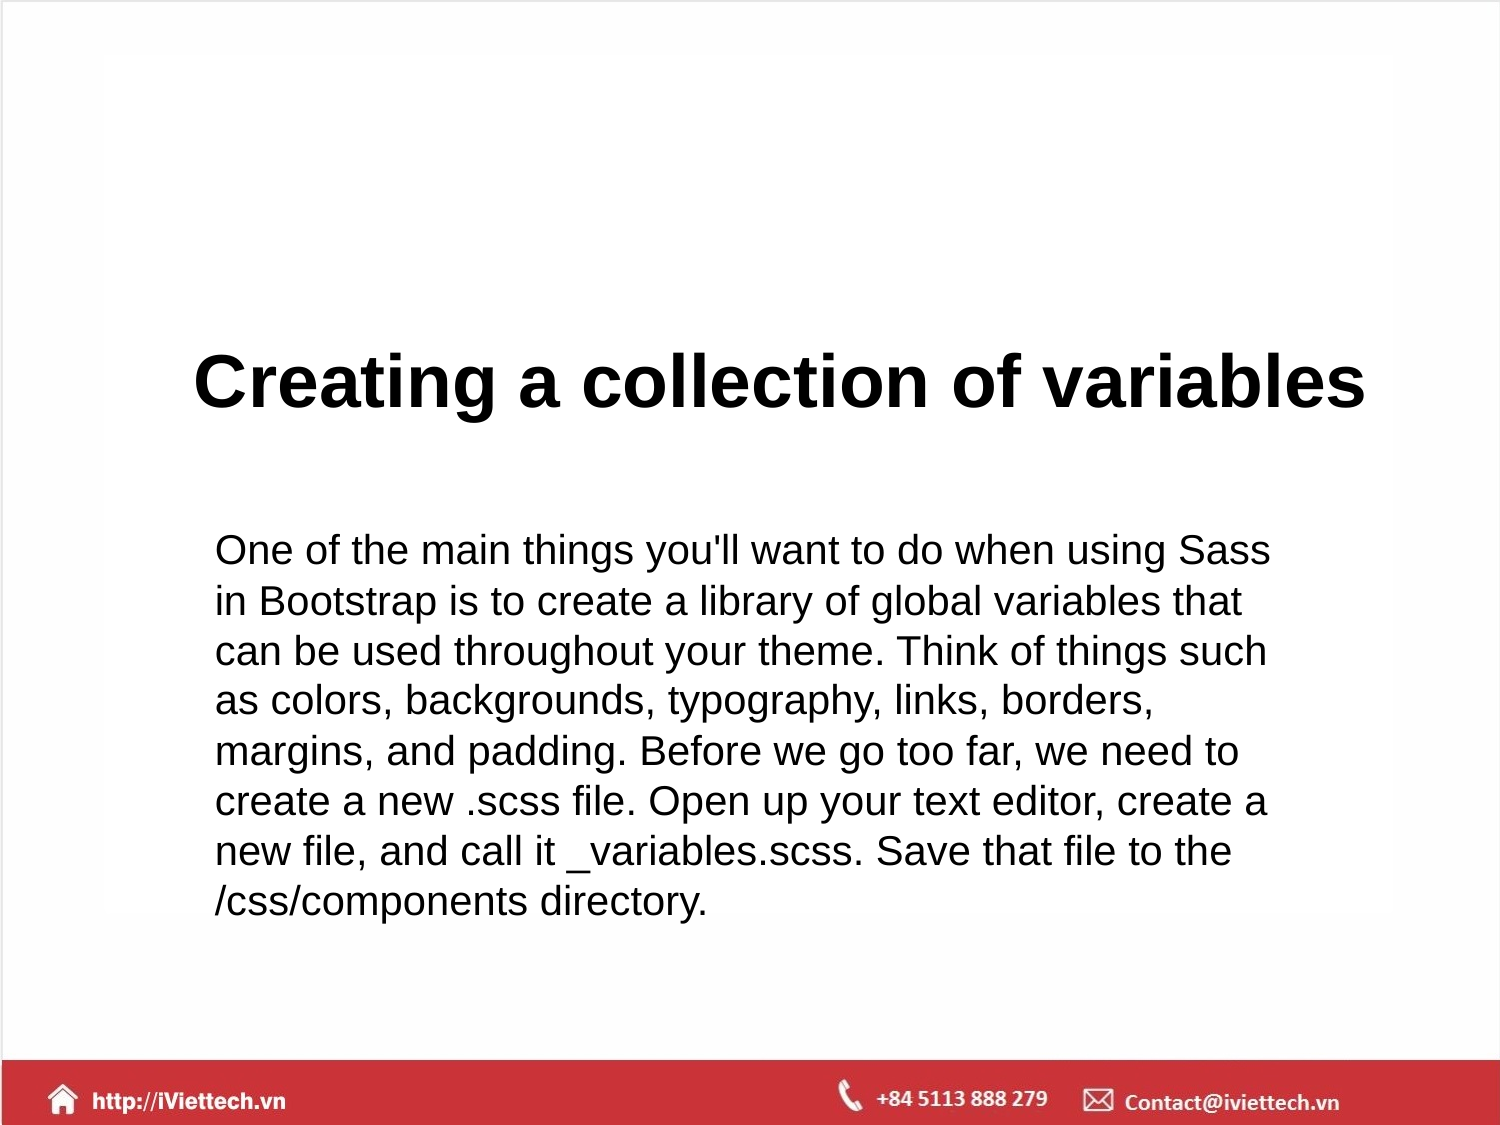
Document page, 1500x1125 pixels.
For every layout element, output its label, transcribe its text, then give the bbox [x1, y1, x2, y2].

text_box One of the main things you'll want to do when using Sass in Bootstrap is to create a library of global variables that can be used throughout your theme. Think of things such as colors, backgrounds, typography, links, borders, margins, and padding. Before we go too far, we need to create a new .scss file. Open up your text editor, create a new file, and call it _variables.scss. Save that file to the /css/components directory. [199, 515, 1313, 931]
subtitle Creating a collection of variables [149, 324, 1413, 513]
picture [0, 0, 1500, 1125]
